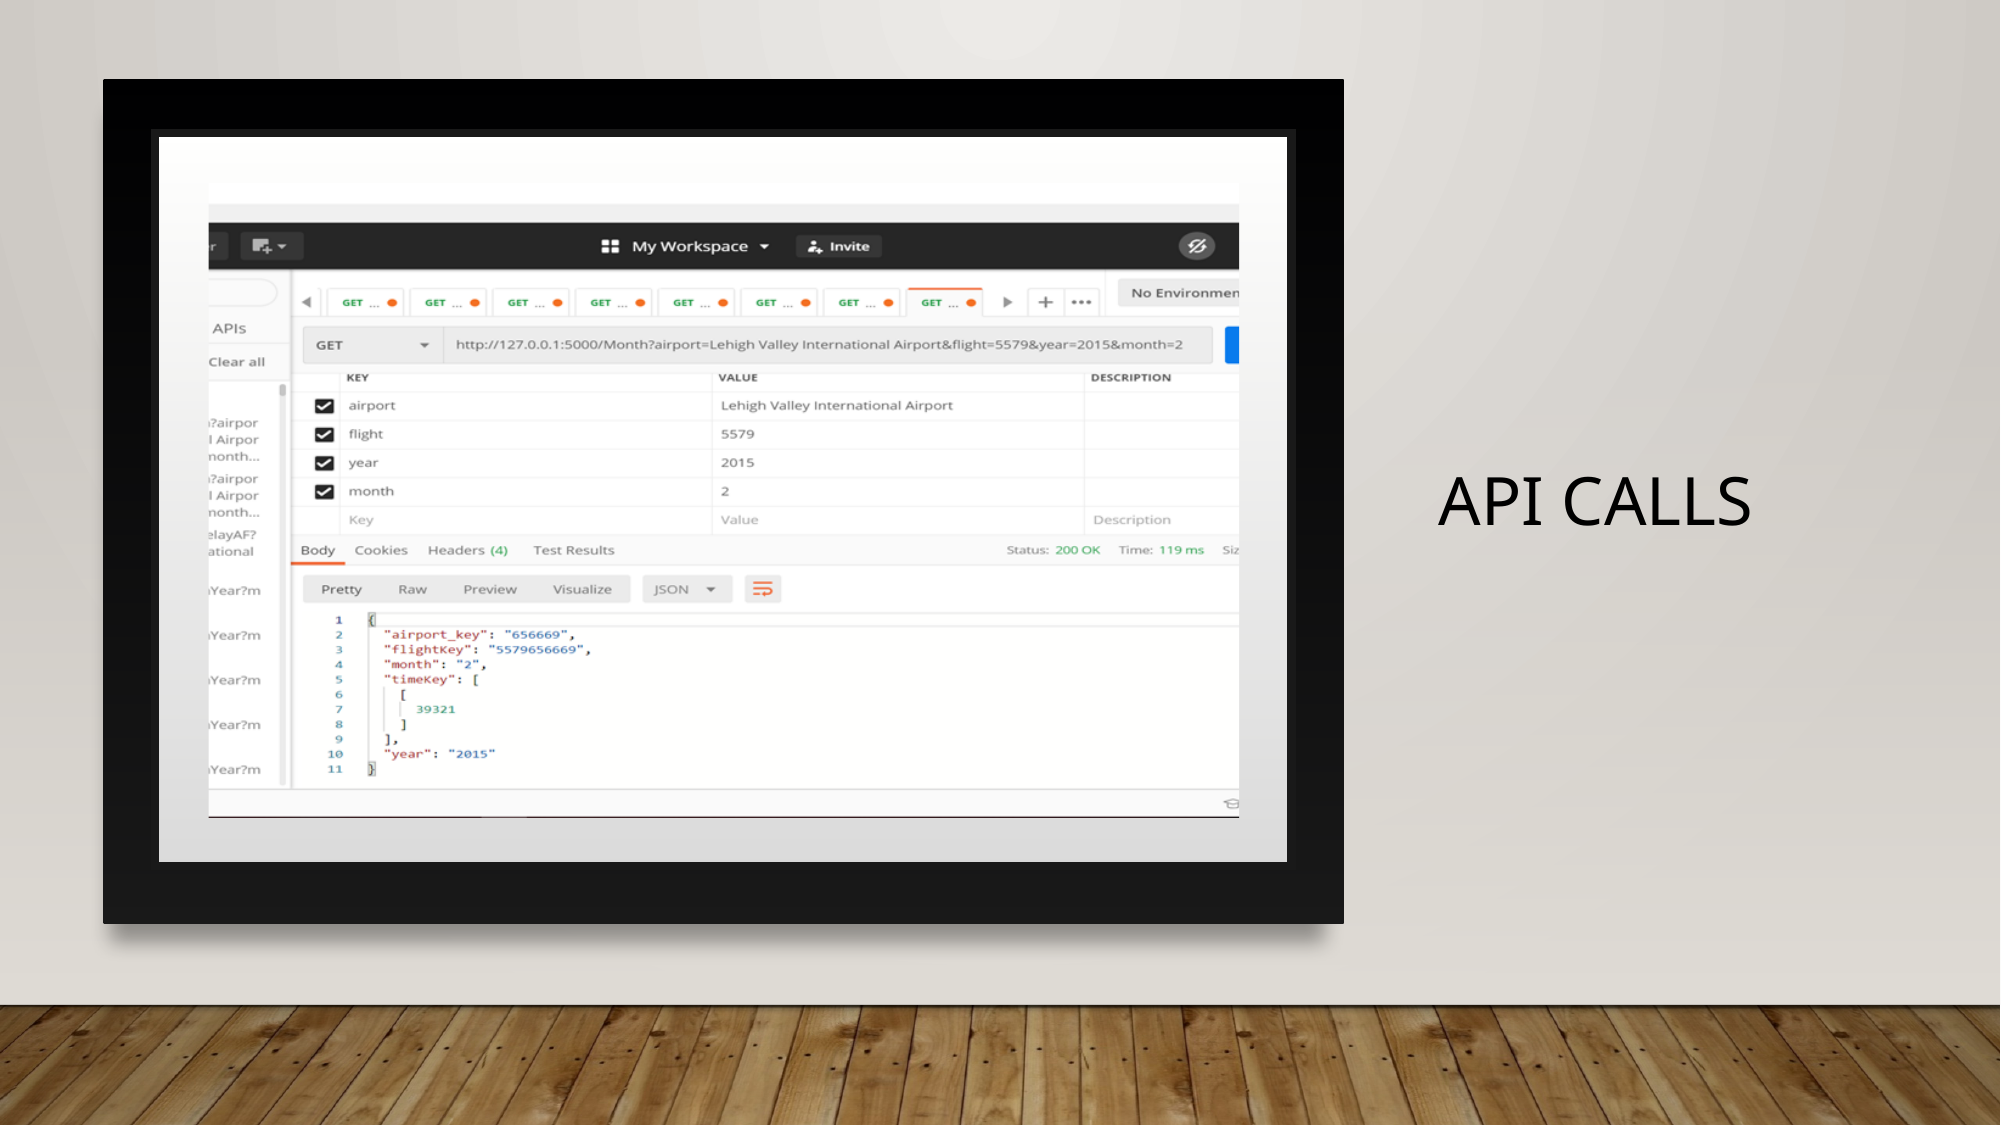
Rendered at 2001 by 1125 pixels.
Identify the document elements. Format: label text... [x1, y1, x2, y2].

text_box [103, 78, 1345, 924]
text_box [0, 0, 2000, 330]
title API CALLS [1424, 241, 1893, 759]
picture [0, 1006, 2000, 1125]
text_box [0, 330, 2000, 1004]
picture [208, 182, 1240, 818]
